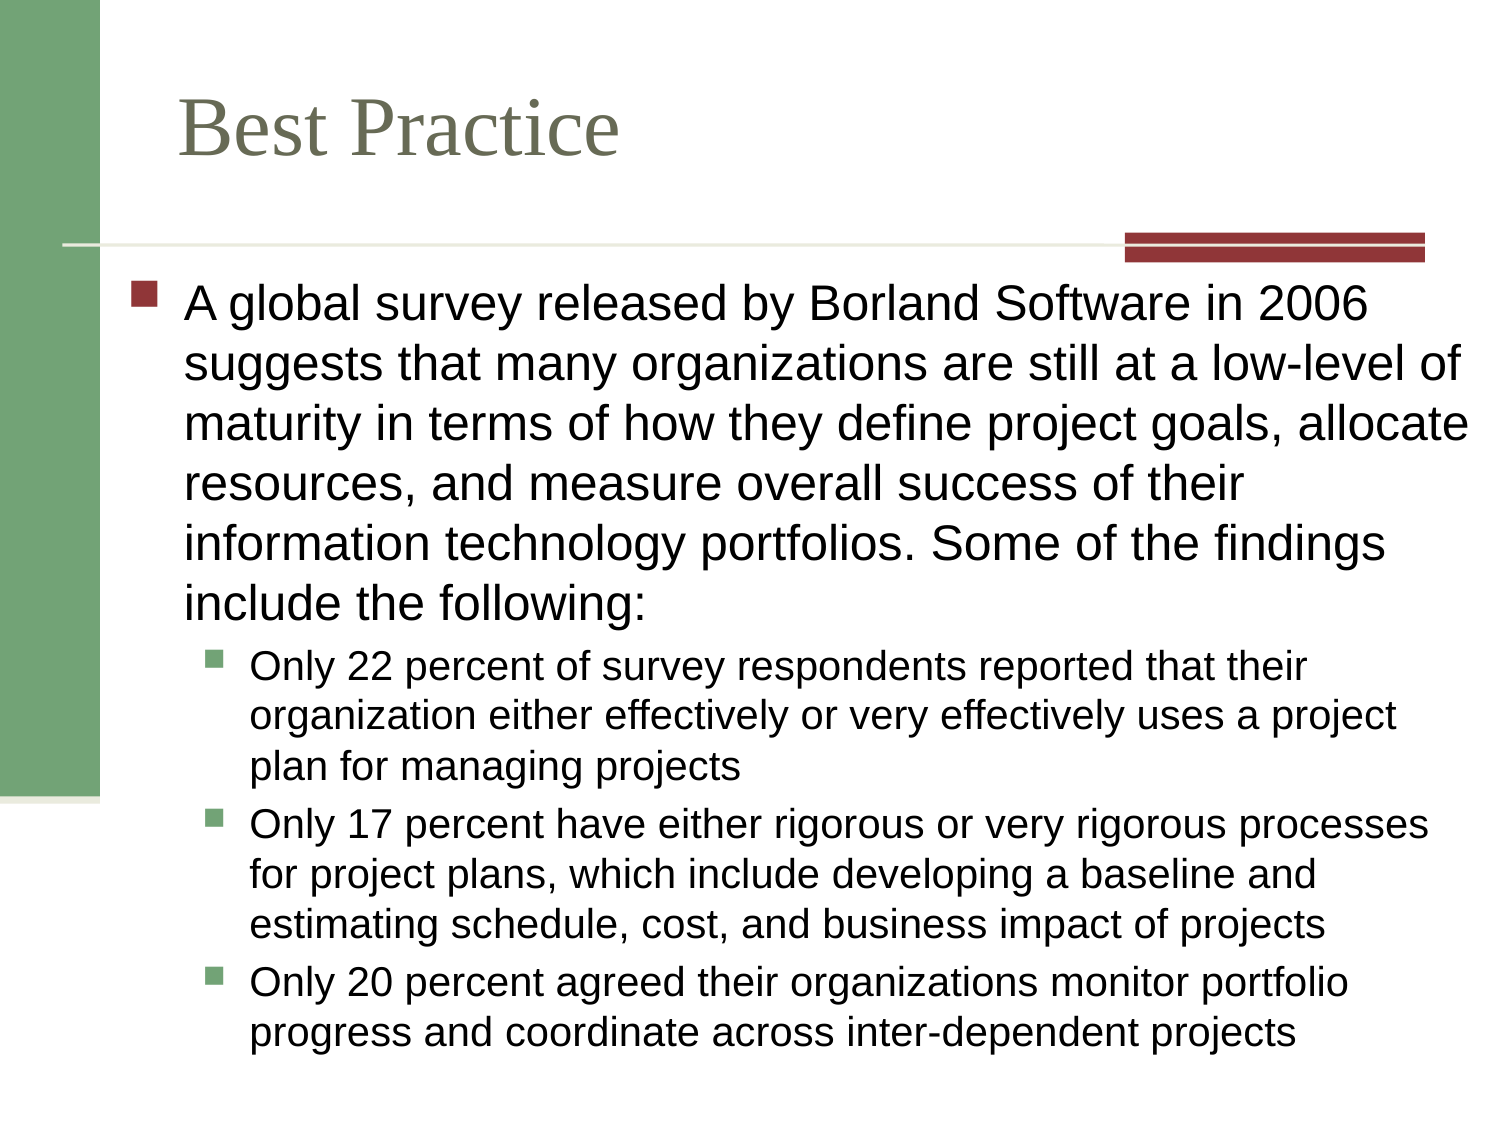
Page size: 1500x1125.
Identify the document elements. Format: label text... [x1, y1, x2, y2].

title Best Practice [162, 62, 1500, 180]
list A global survey released by Borland Software in 2006 suggests that many organizations are still at a low-level of maturity in terms of how they define project goals, allocate resources, and measure overall success of their information technology portfolios. Some of the findings include the following: Only 22 percent of survey respondents reported that their organization either effectively or very effectively uses a project plan for managing projects Only 17 percent have either rigorous or very rigorous processes for project plans, which include developing a baseline and estimating schedule, cost, and business impact of projects Only 20 percent agreed their organizations monitor portfolio progress and coordinate across inter-dependent projects [112, 262, 1500, 1013]
